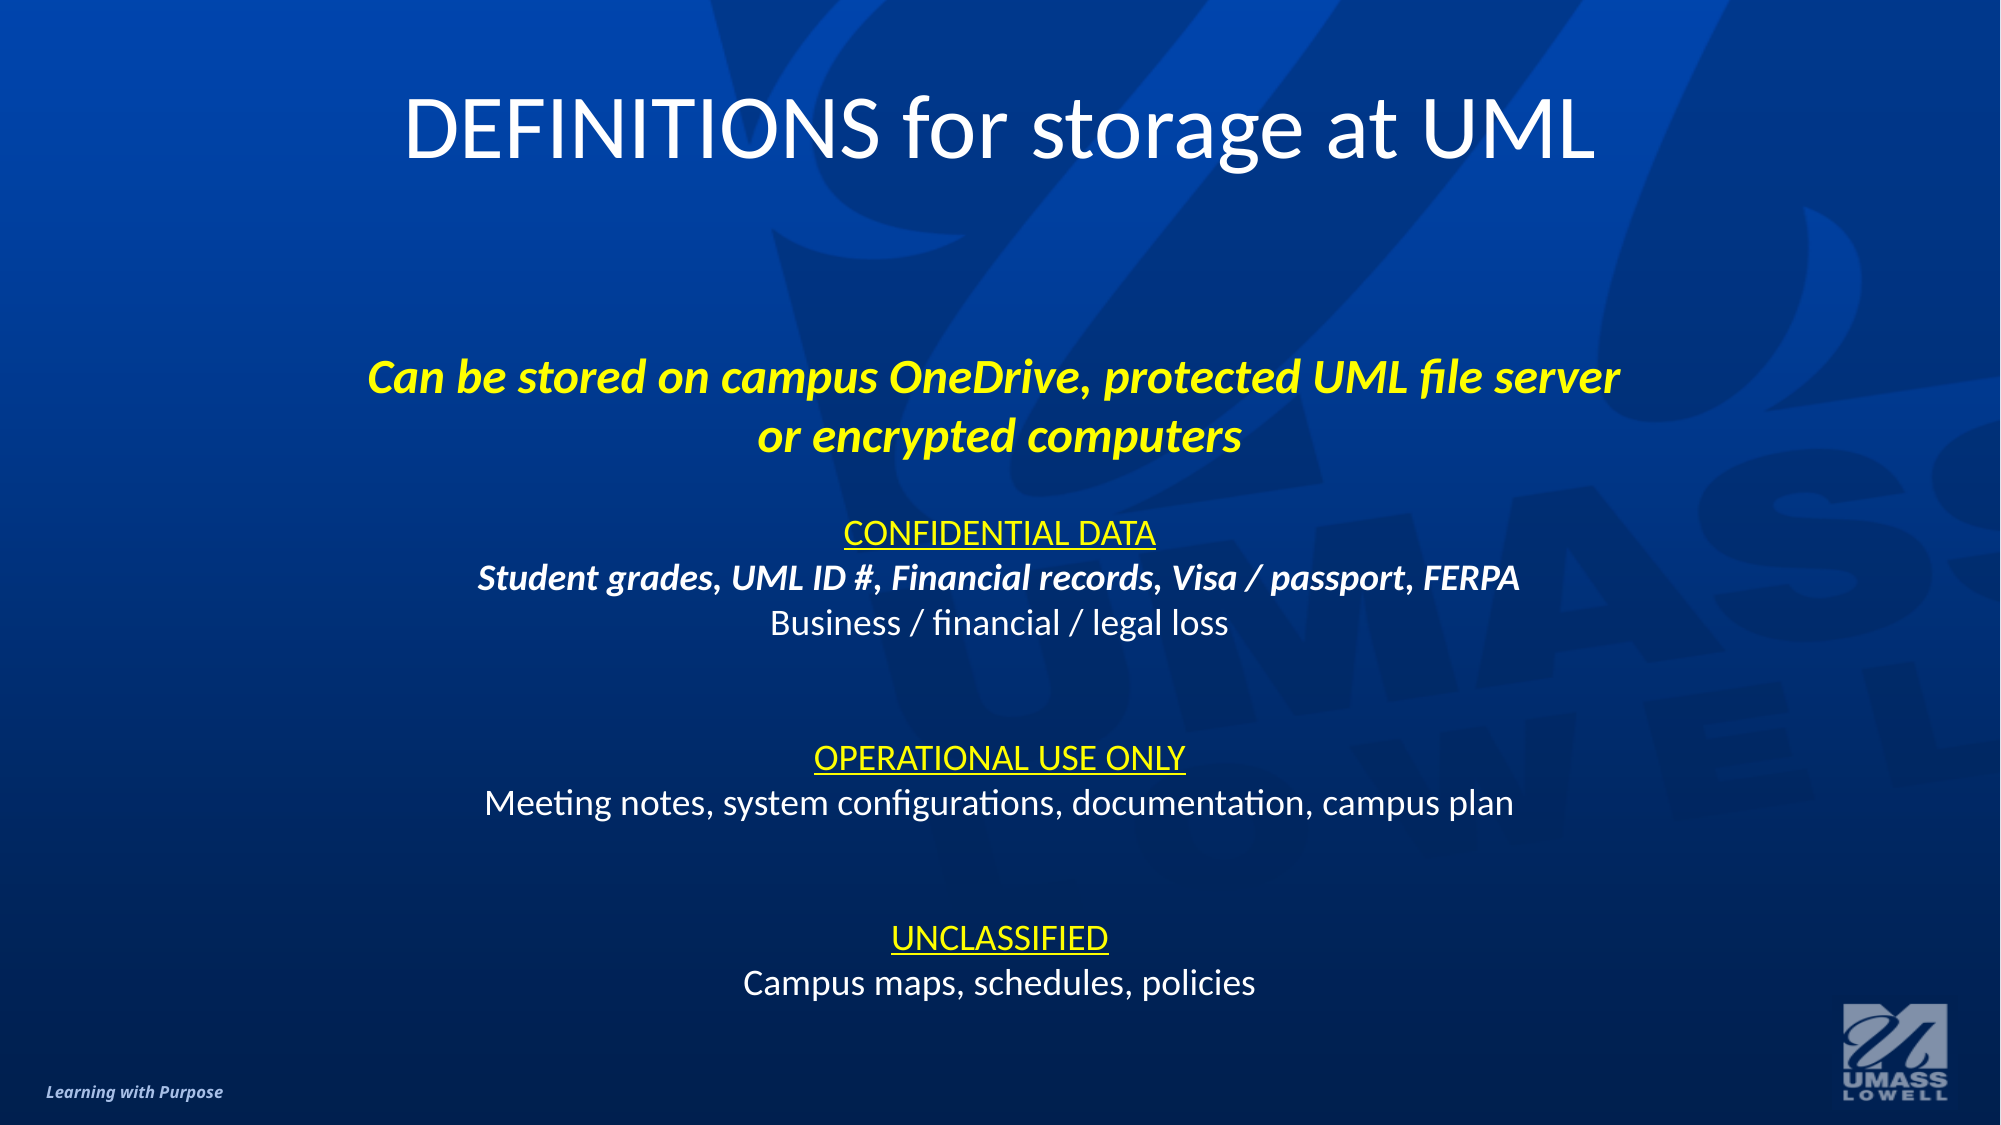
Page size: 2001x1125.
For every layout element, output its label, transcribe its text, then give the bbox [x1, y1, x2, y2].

list Can be stored on campus OneDrive, protected UML file server or encrypted computers CONFIDENTIAL DATA Student grades, UML ID #, Financial records, Visa / passport, FERPA Business / financial / legal loss OPERATIONAL USE ONLY Meeting notes, system configurations, documentation, campus plan UNCLASSIFIED Campus maps, schedules, policies [137, 299, 1863, 1014]
picture [0, 0, 2001, 1125]
title DEFINITIONS for storage at UML [137, 59, 1863, 278]
